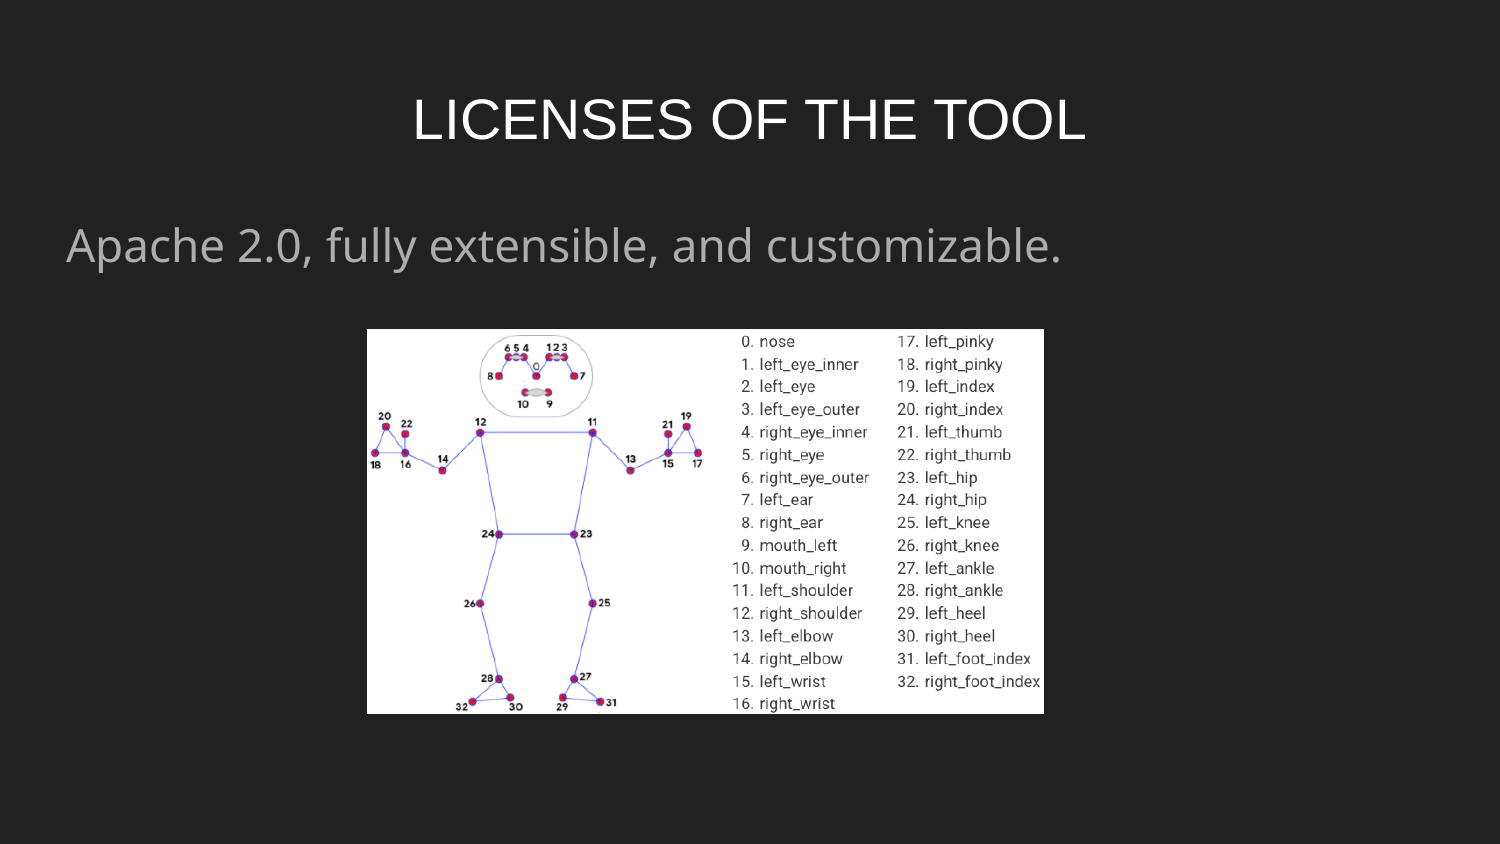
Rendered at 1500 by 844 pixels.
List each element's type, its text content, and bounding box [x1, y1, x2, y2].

picture [367, 329, 1044, 714]
title LICENSES OF THE TOOL [51, 72, 1449, 167]
list Apache 2.0, fully extensible, and customizable. [51, 189, 1449, 750]
